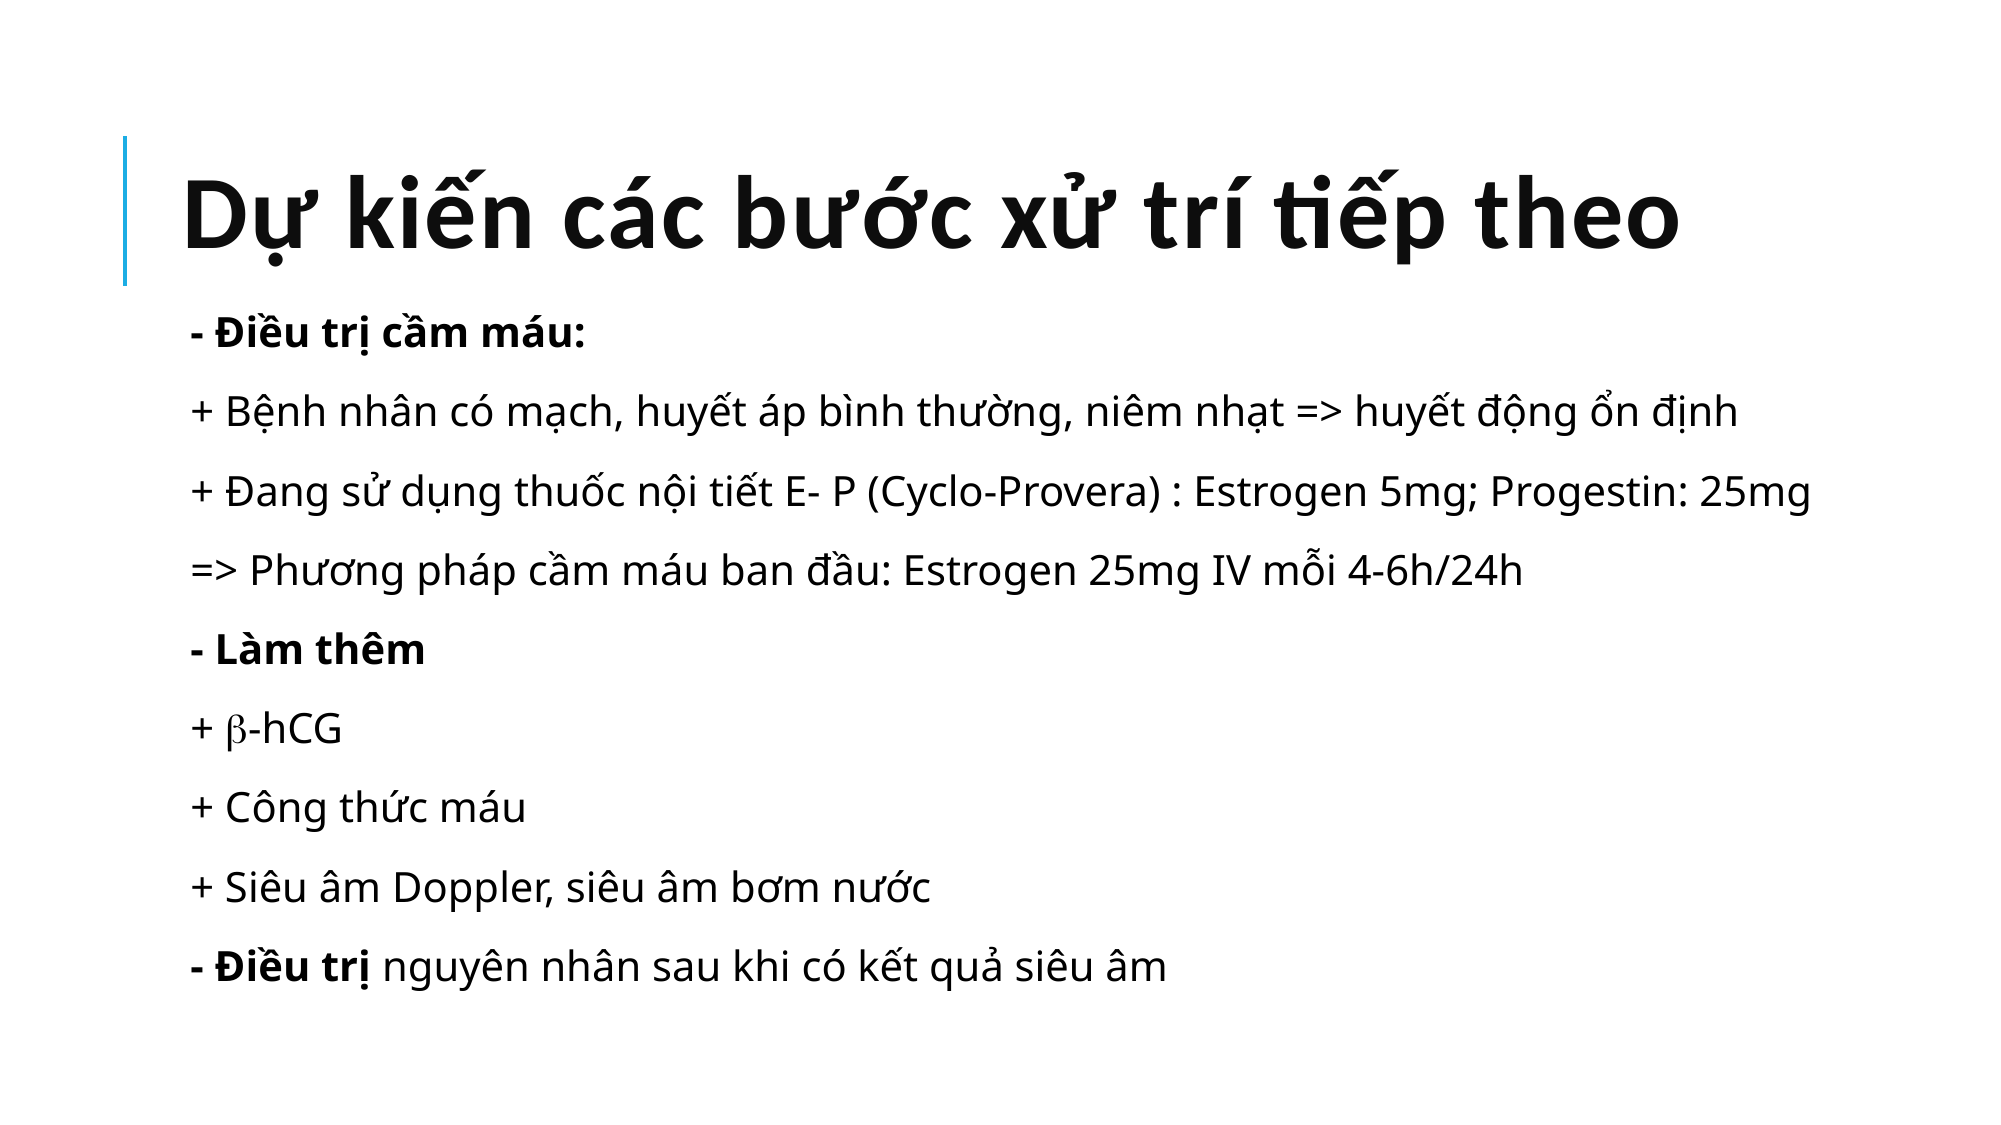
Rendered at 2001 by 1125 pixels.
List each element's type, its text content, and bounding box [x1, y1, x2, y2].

list - Điều trị cầm máu: + Bệnh nhân có mạch, huyết áp bình thường, niêm nhạt => huyết động ổn định + Đang sử dụng thuốc nội tiết E- P (Cyclo-Provera) : Estrogen 5mg; Progestin: 25mg => Phương pháp cầm máu ban đầu: Estrogen 25mg IV mỗi 4-6h/24h - Làm thêm + -hCG + Công thức máu + Siêu âm Doppler, siêu âm bơm nước - Điều trị nguyên nhân sau khi có kết quả siêu âm [168, 298, 1928, 1035]
title Dự kiến các bước xử trí tiếp theo [168, 96, 1763, 298]
